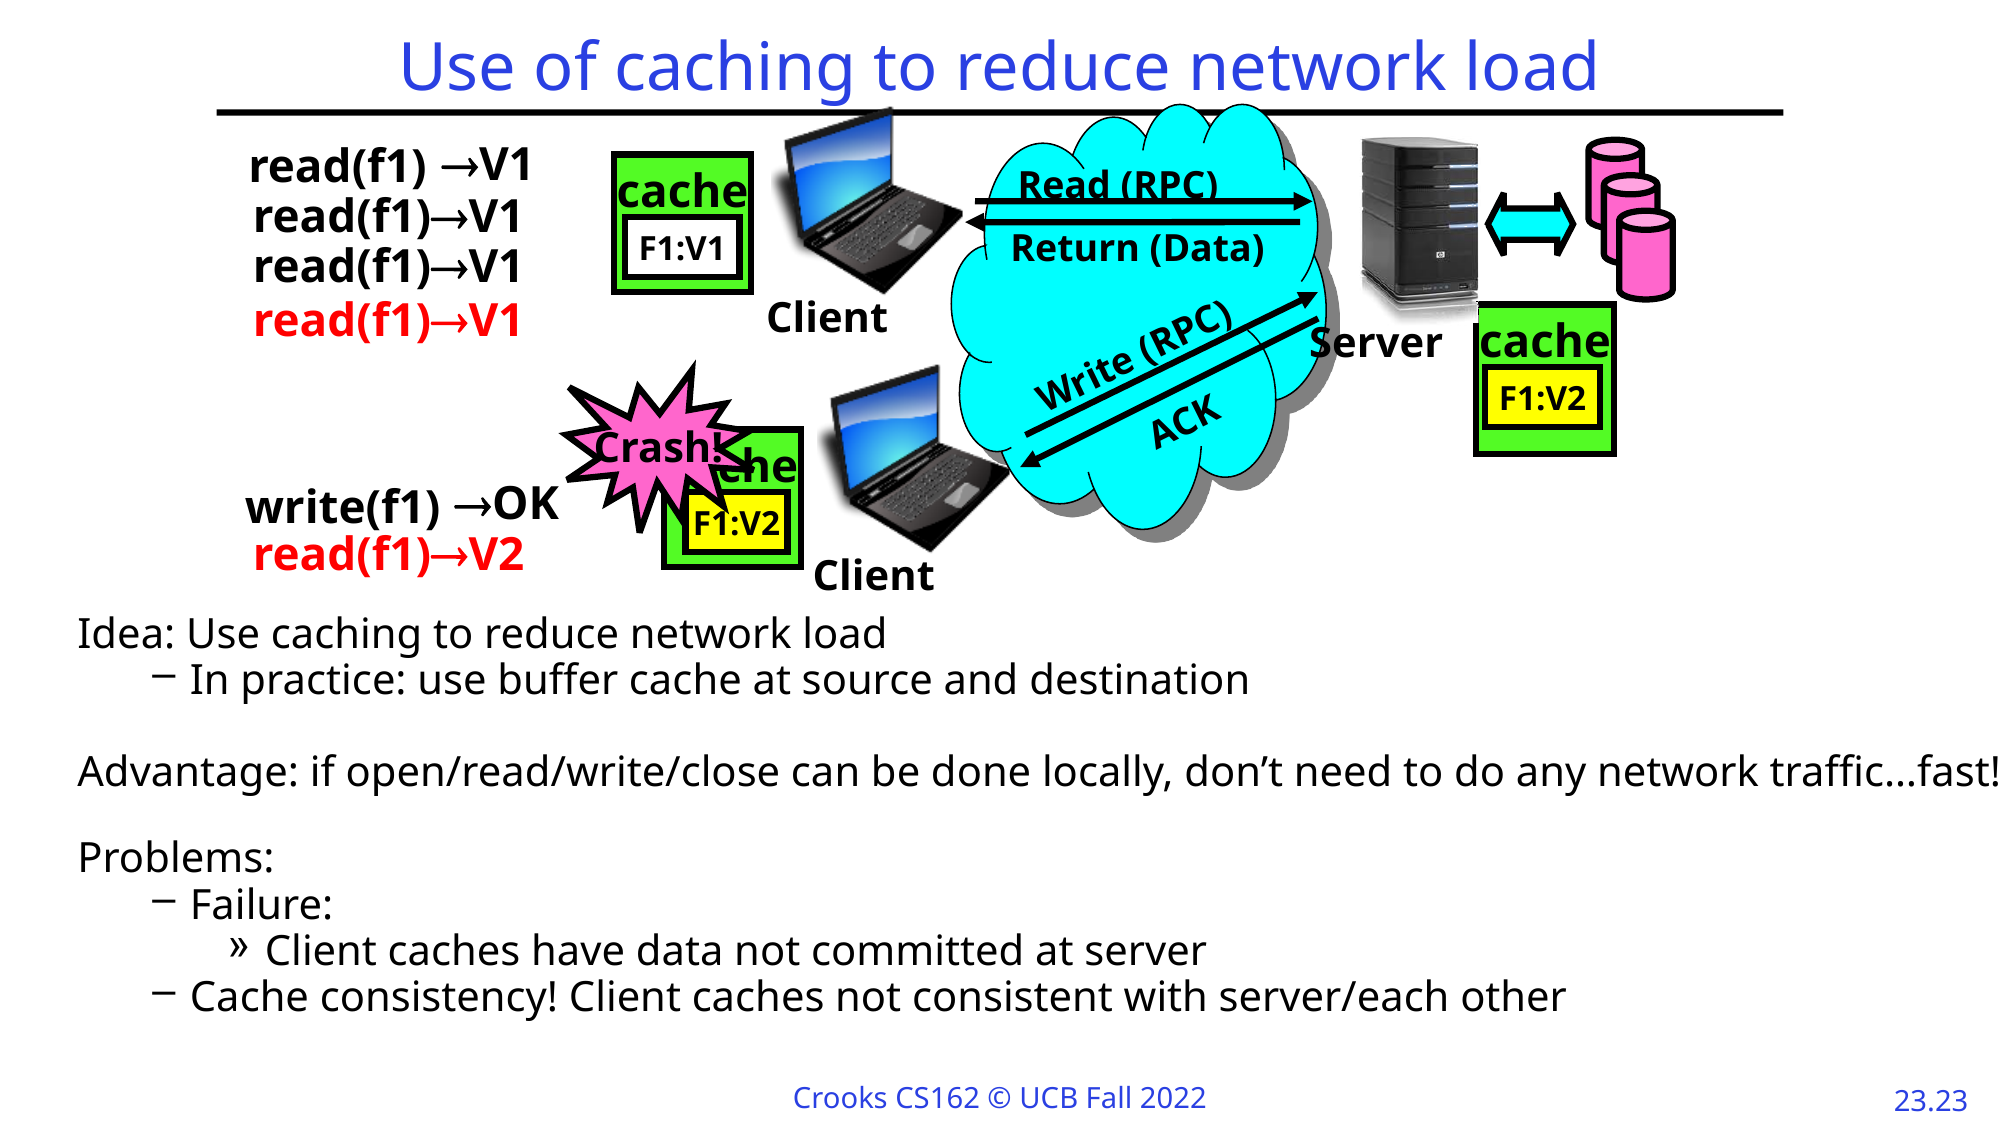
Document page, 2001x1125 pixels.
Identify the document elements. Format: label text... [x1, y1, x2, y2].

text_box read(f1)V1 [237, 283, 615, 353]
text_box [817, 362, 1013, 607]
text_box cache [663, 429, 802, 567]
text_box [974, 153, 1313, 215]
text_box read(f1) [233, 129, 427, 199]
text_box write(f1) [230, 470, 439, 541]
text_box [771, 104, 967, 349]
text_box F1:V2 [685, 491, 788, 553]
text_box [1017, 380, 1051, 387]
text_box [1016, 389, 1350, 452]
text_box [1098, 380, 1128, 387]
text_box read(f1)V2 [237, 516, 615, 587]
text_box read(f1)V1 [237, 179, 615, 229]
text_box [1323, 129, 1673, 375]
text_box cache [1476, 383, 1614, 455]
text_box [997, 310, 1318, 372]
text_box [1133, 380, 1185, 387]
text_box [1079, 380, 1095, 387]
text_box [1017, 460, 1258, 530]
text_box [1053, 380, 1063, 387]
text_box read(f1)V1 [237, 229, 615, 283]
text_box F1:V2 [1485, 383, 1600, 428]
list Idea: Use caching to reduce network load In practice: use buffer cache at source and destination Advantage: if open/read/write/close can be done locally, don’t need to do any network traffic…fast! Problems: Failure: Client caches have data not committed at server Cache consistency! Client caches not consistent with server/each other [62, 608, 2000, 1108]
text_box OK [439, 466, 649, 537]
title Use of caching to reduce network load [0, 24, 2000, 113]
text_box F1:V1 [624, 216, 740, 278]
text_box [1190, 380, 1306, 387]
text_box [971, 216, 1301, 278]
text_box [1017, 143, 1069, 152]
text_box cache [615, 154, 752, 292]
text_box [966, 214, 1318, 360]
text_box Crash! [565, 370, 754, 533]
text_box [1073, 113, 1283, 152]
text_box [1067, 380, 1075, 387]
text_box V1 [427, 127, 625, 197]
